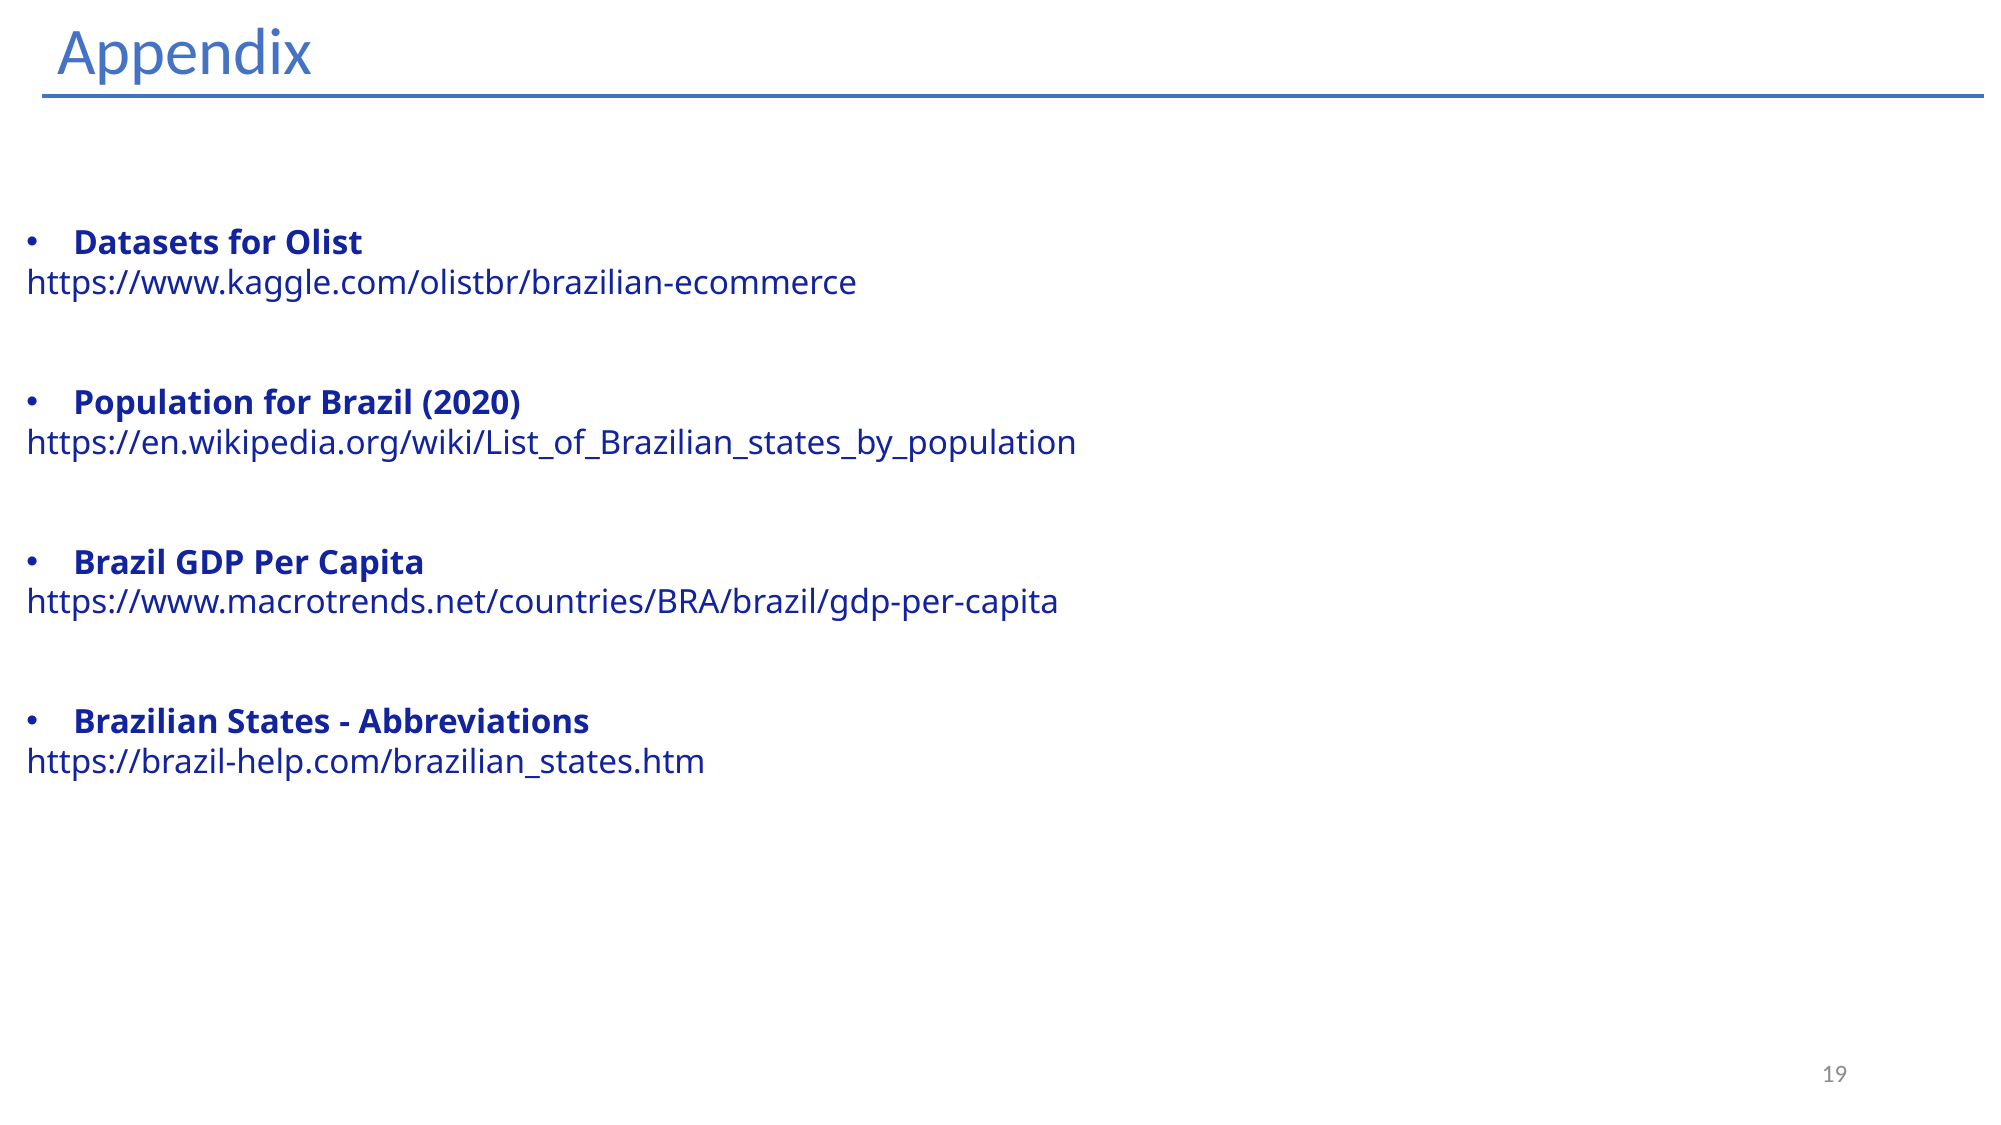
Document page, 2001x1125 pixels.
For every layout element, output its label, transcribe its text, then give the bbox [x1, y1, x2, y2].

slide_number 19 [1412, 1042, 1863, 1103]
text_box Datasets for Olist https://www.kaggle.com/olistbr/brazilian-ecommerce Population for Brazil (2020) https://en.wikipedia.org/wiki/List_of_Brazilian_states_by_population Brazil GDP Per Capita https://www.macrotrends.net/countries/BRA/brazil/gdp-per-capita Brazilian States - Abbreviations https://brazil-help.com/brazilian_states.htm [11, 214, 1094, 833]
text_box Appendix [42, 0, 1985, 95]
